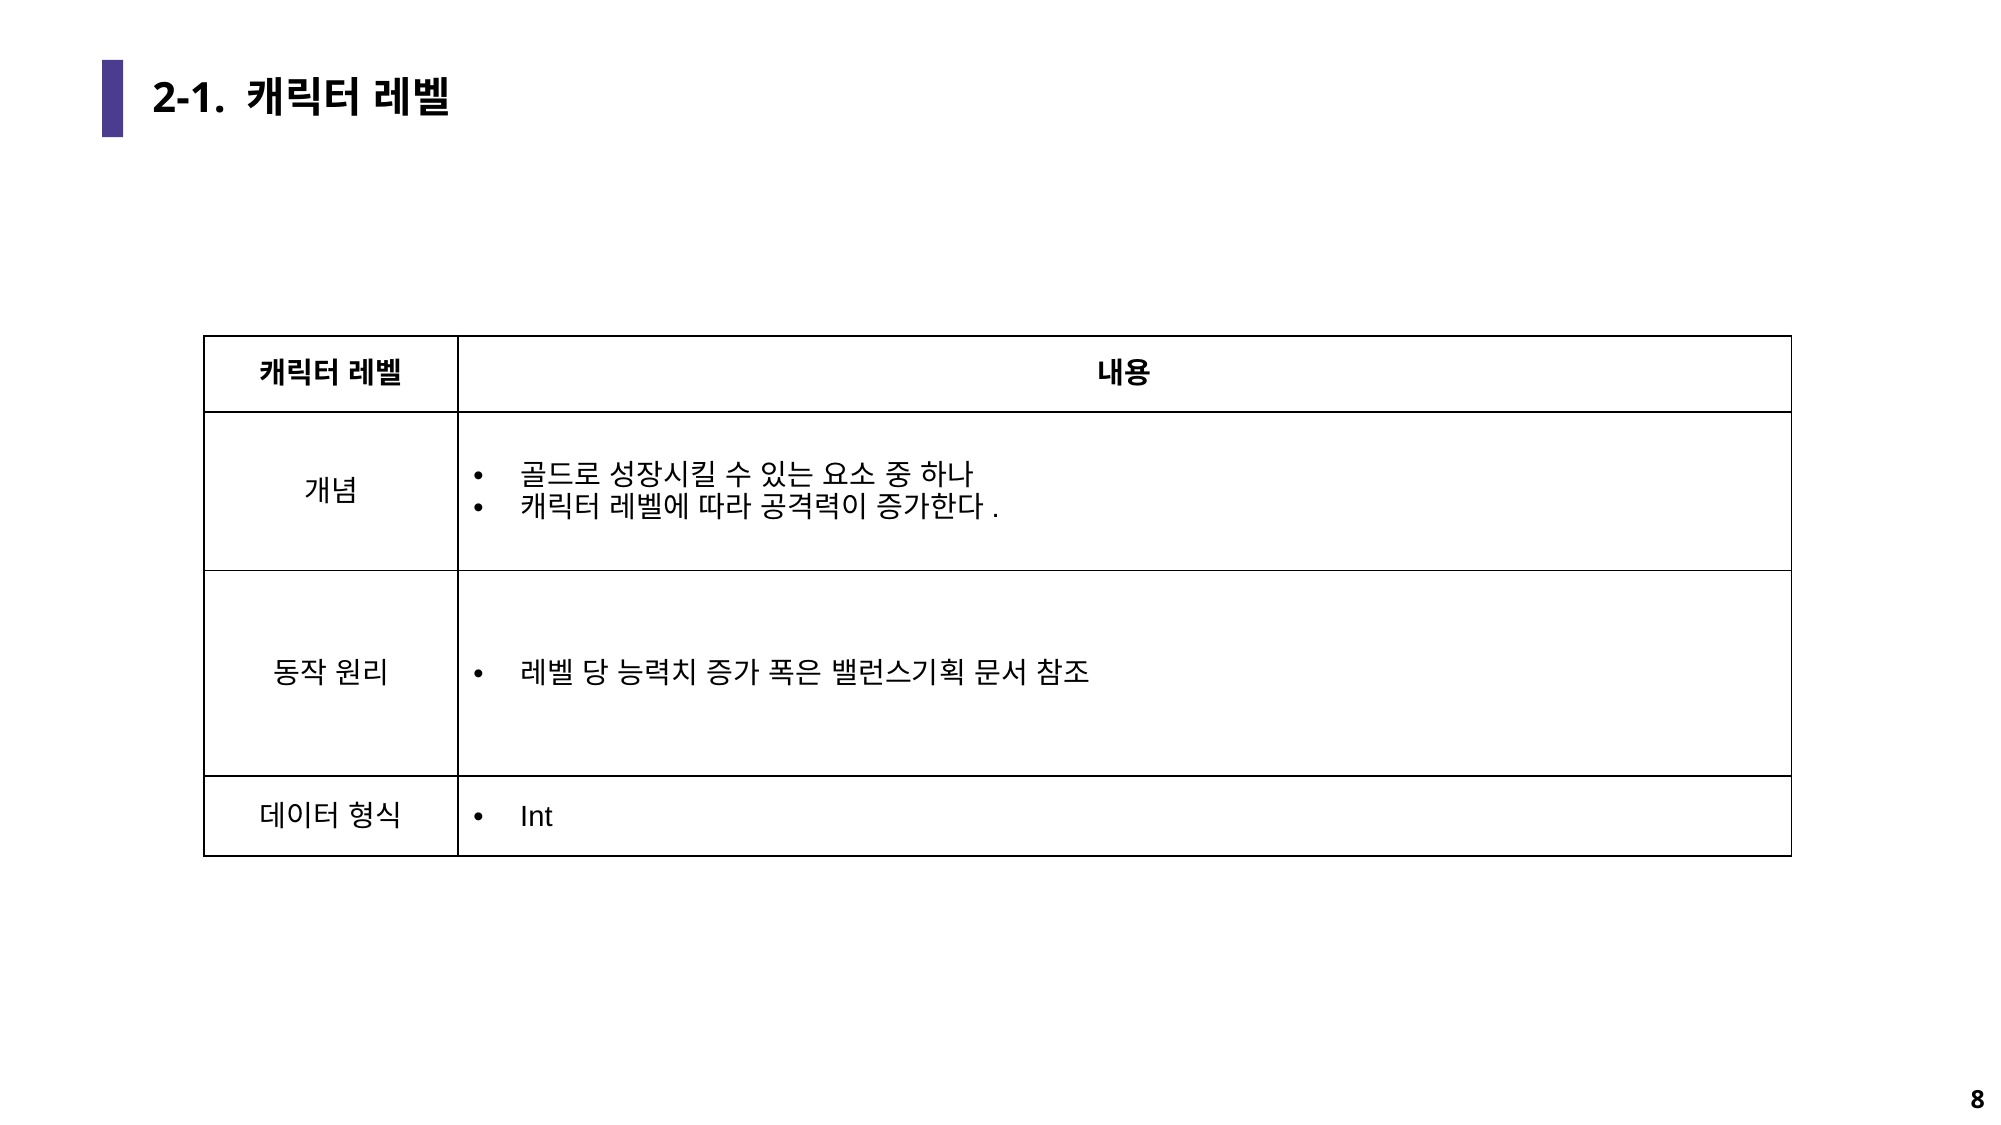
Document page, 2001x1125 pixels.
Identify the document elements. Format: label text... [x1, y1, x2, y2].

table_cell Int [459, 777, 1791, 855]
table_cell 동작 원리 [205, 571, 457, 775]
table_cell 레벨 당 능력치 증가 폭은 밸런스기획 문서 참조 [459, 571, 1791, 775]
table_cell 골드로 성장시킬 수 있는 요소 중 하나 캐릭터 레벨에 따라 공격력이 증가한다. [459, 413, 1791, 570]
table_cell 데이터 형식 [205, 777, 457, 855]
title 2-1. 캐릭터 레벨 [137, 59, 1863, 138]
table_header 내용 [459, 337, 1791, 411]
table_header 캐릭터 레벨 [205, 337, 457, 411]
table_cell 개념 [205, 413, 457, 570]
